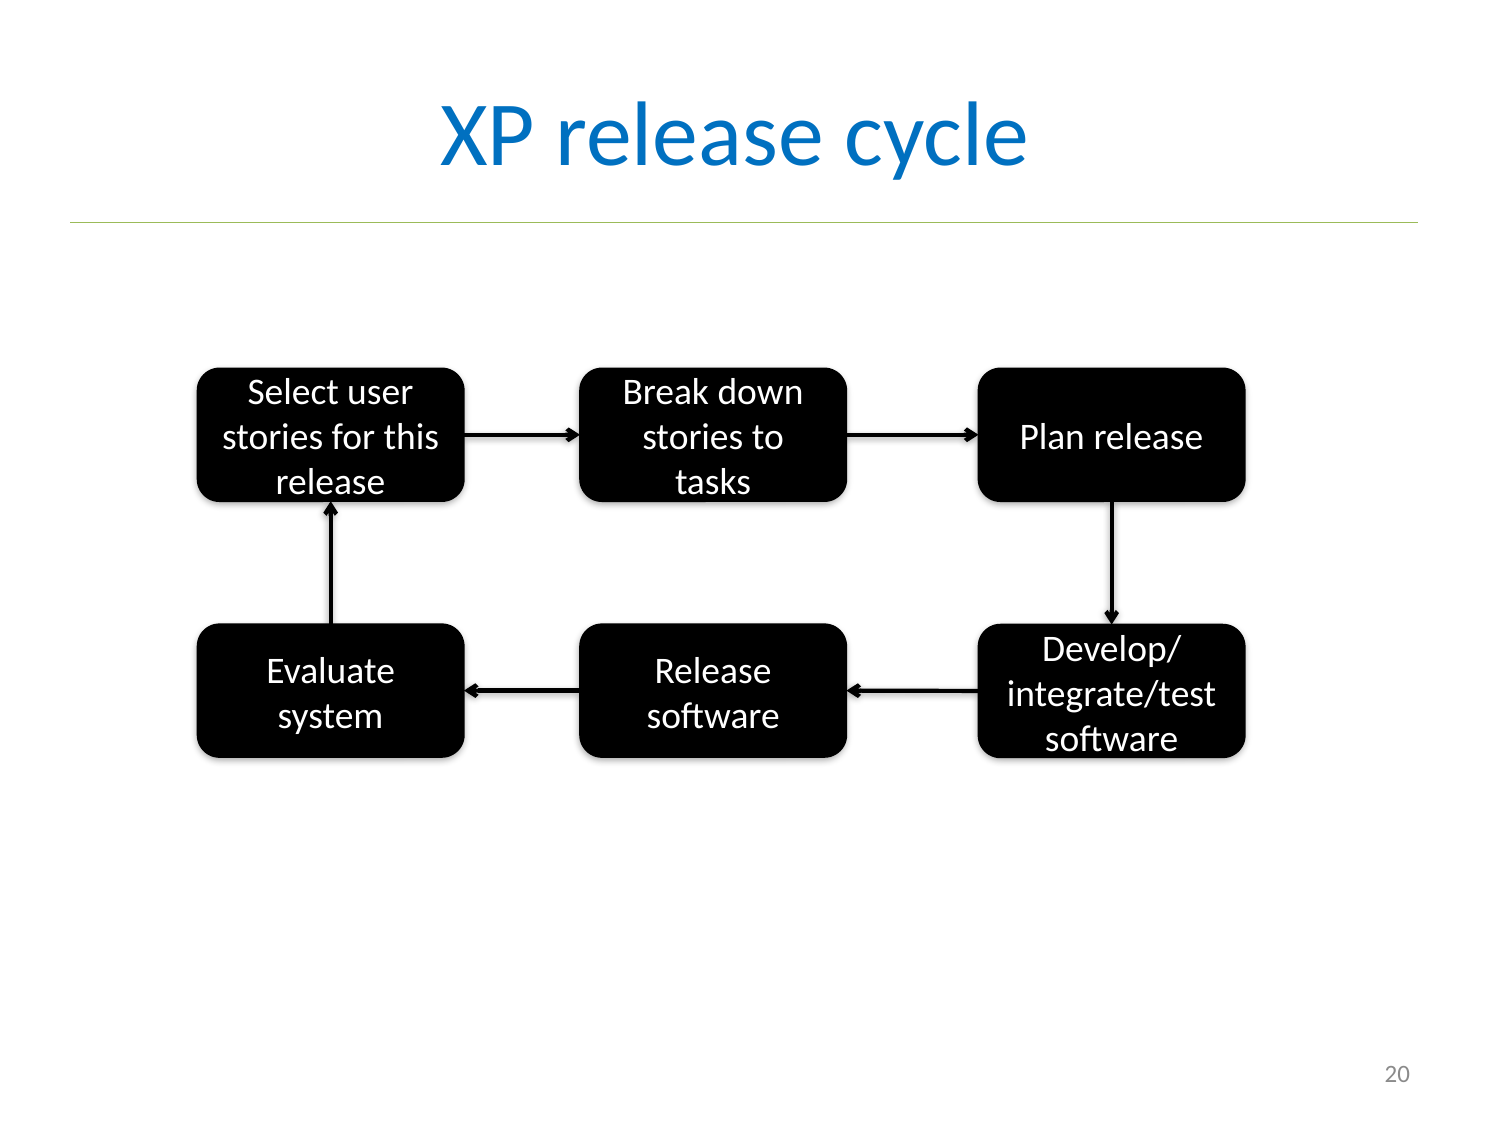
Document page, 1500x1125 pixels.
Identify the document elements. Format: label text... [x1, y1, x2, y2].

slide_number 20 [1074, 1042, 1425, 1103]
text_box Break down stories to tasks [579, 367, 848, 503]
text_box Release software [579, 623, 848, 758]
text_box Evaluate system [196, 623, 465, 758]
title XP release cycle [70, 35, 1421, 223]
text_box Develop/ integrate/test software [977, 623, 1246, 759]
text_box Select user stories for this release [196, 367, 465, 503]
text_box Plan release [977, 367, 1246, 503]
